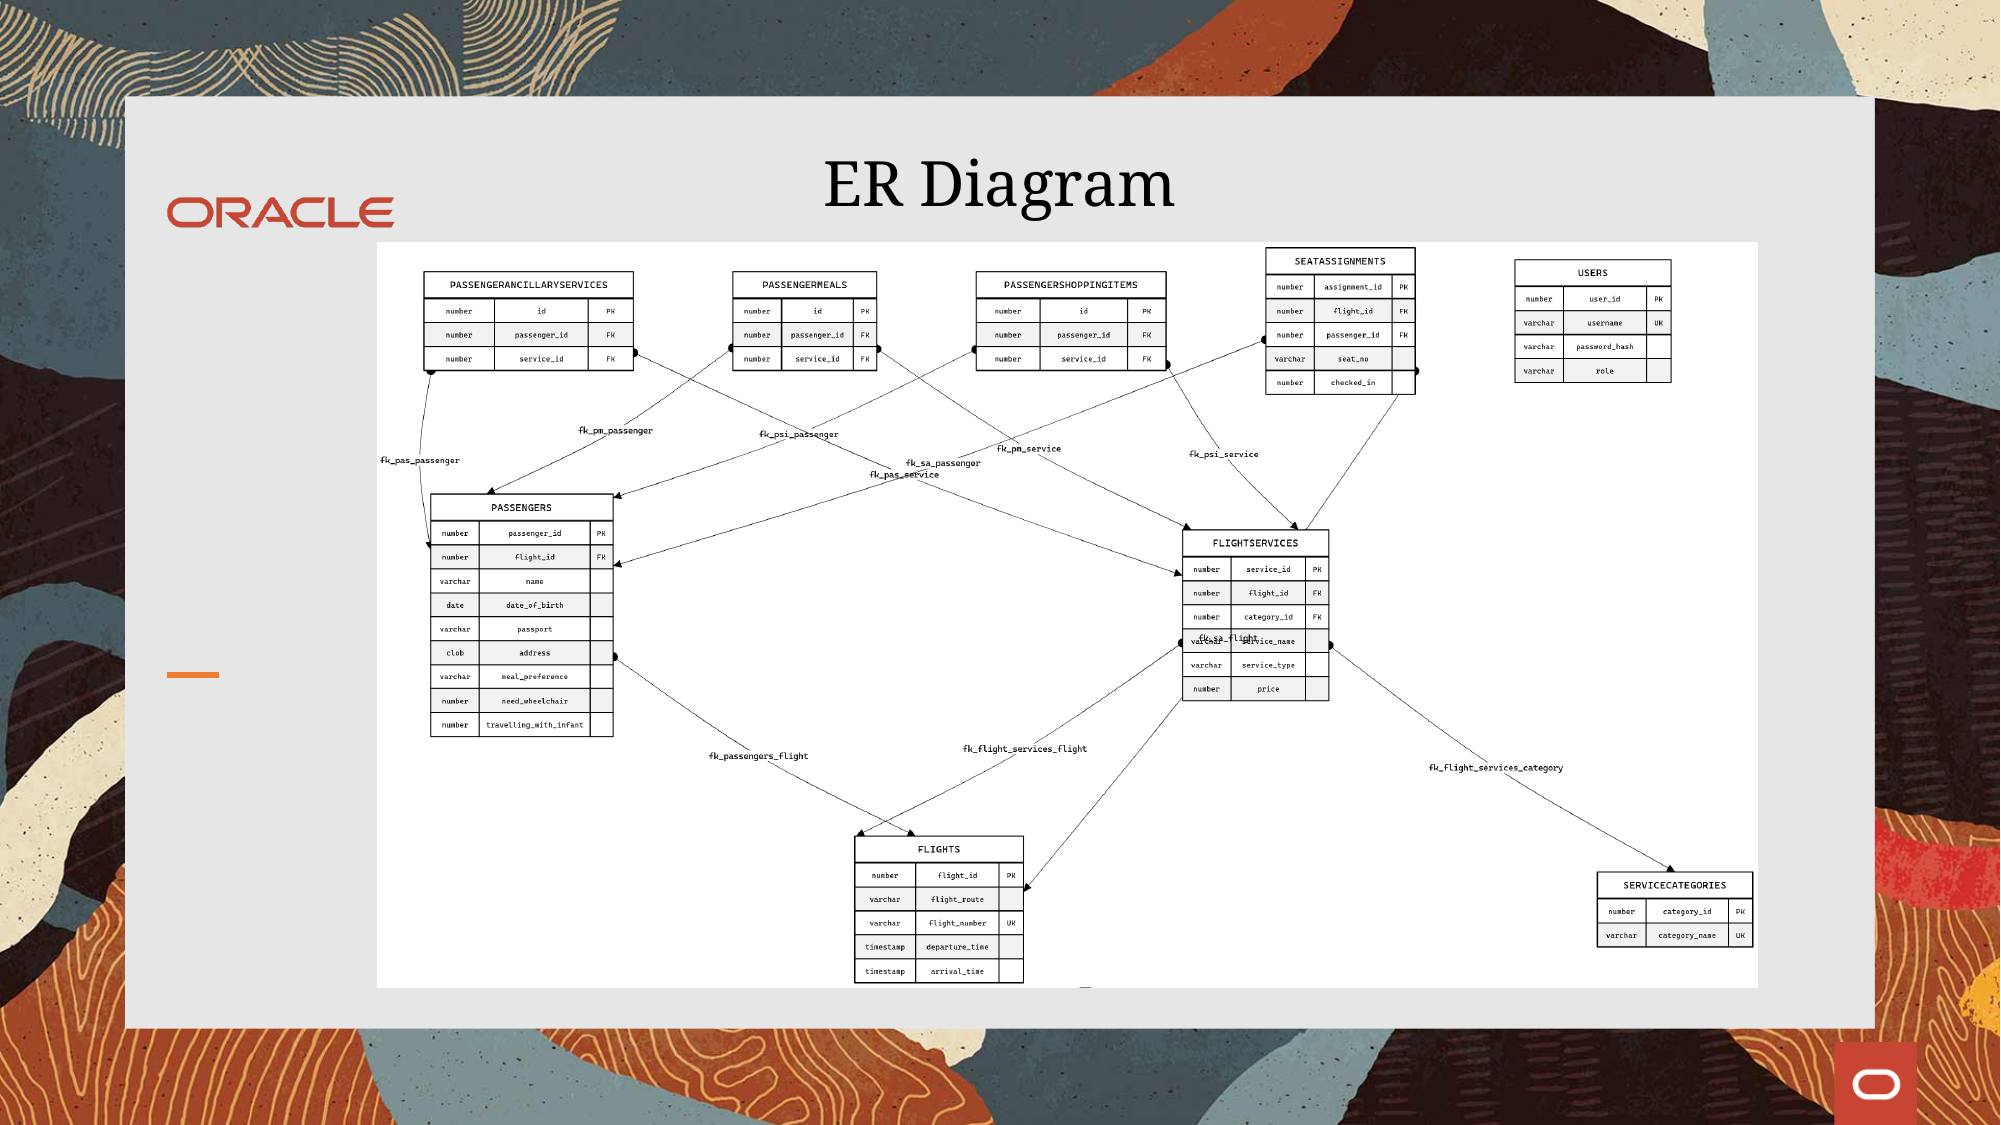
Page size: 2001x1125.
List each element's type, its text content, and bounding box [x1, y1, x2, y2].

title ER Diagram [476, 118, 1524, 226]
picture [0, 0, 2000, 1125]
